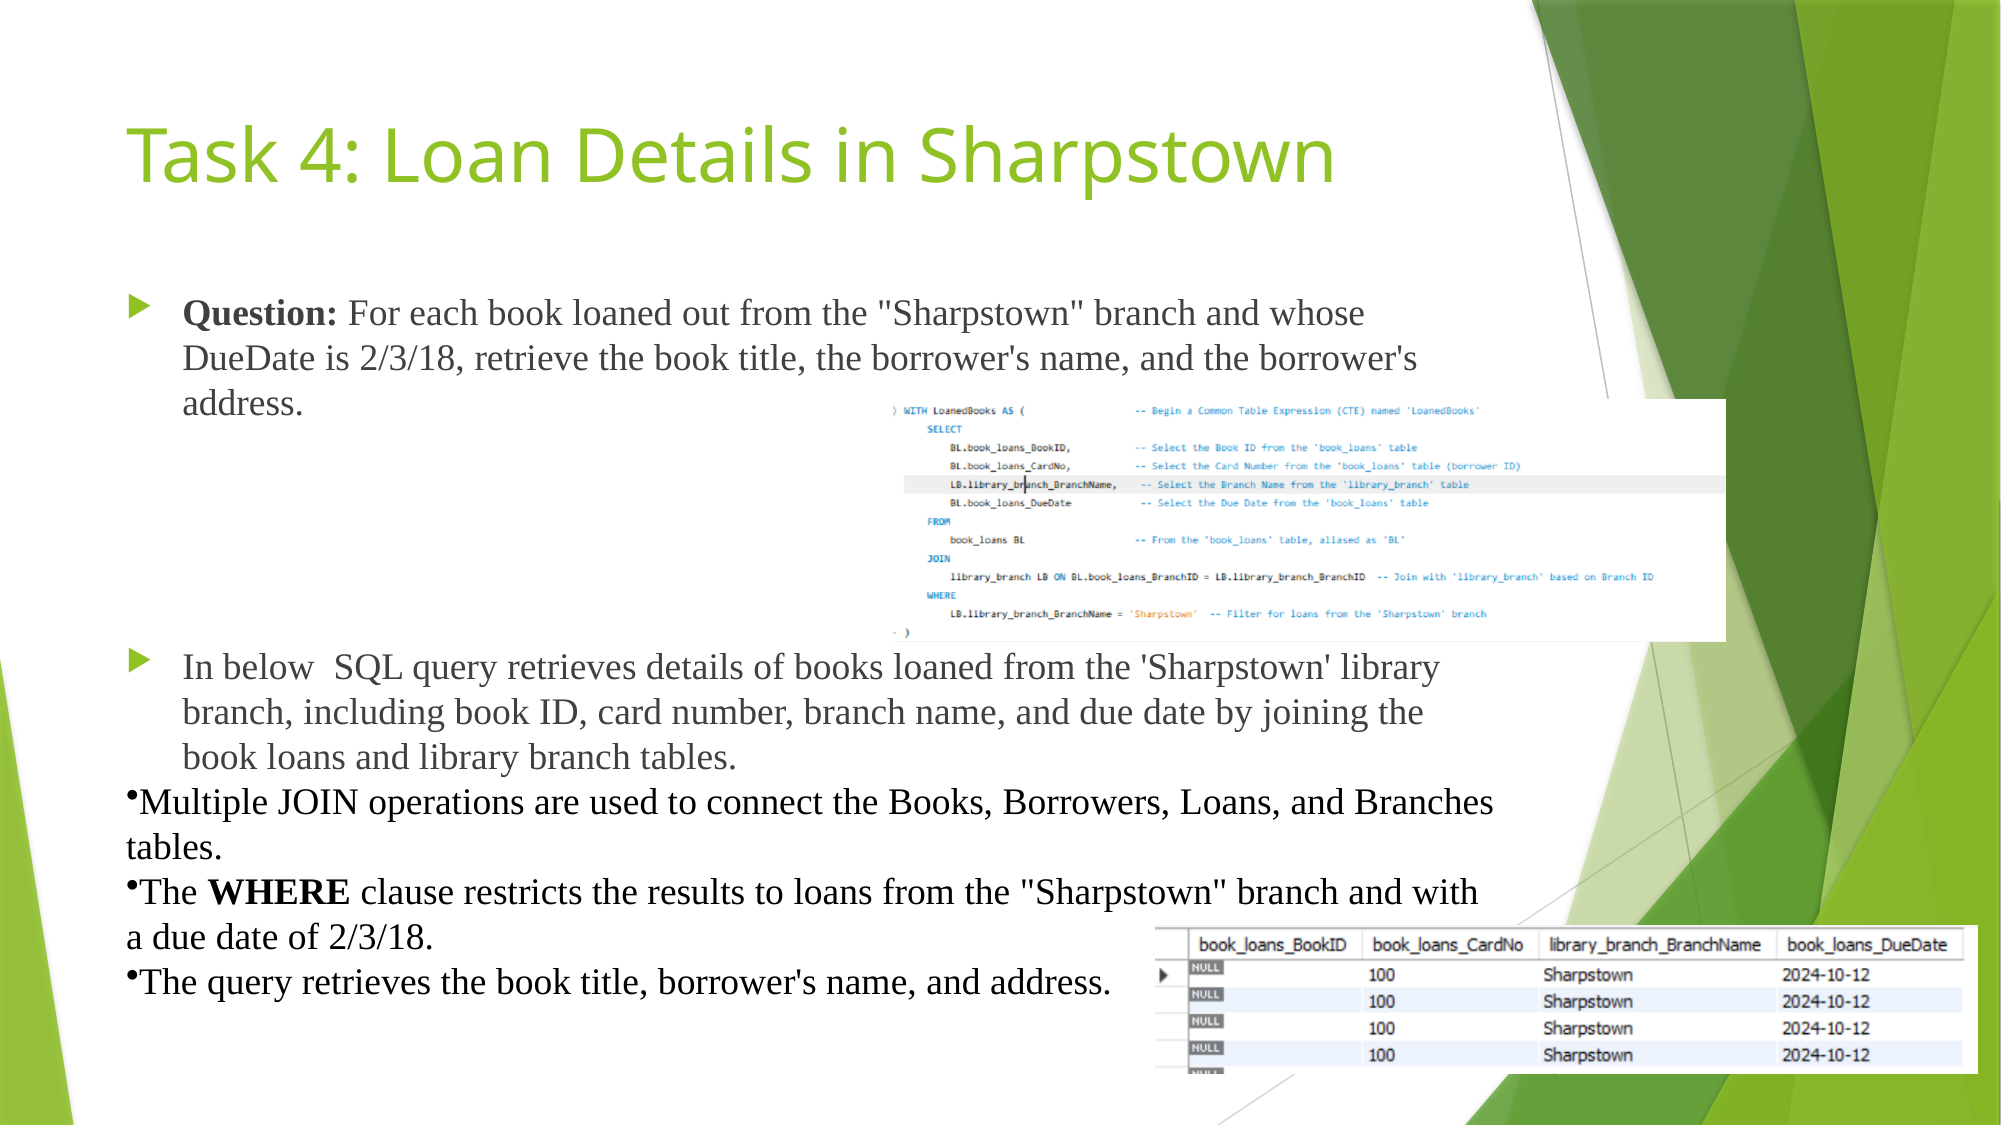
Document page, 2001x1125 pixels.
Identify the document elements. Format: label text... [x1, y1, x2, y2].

picture [1154, 925, 1978, 1075]
title Task 4: Loan Details in Sharpstown [111, 99, 1522, 280]
list Question: For each book loaned out from the "Sharpstown" branch and whose DueDate is 2/3/18, retrieve the book title, the borrower's name, and the borrower's address. In below SQL query retrieves details of books loaned from the 'Sharpstown' library branch, including book ID, card number, branch name, and due date by joining the book loans and library branch tables. Multiple JOIN operations are used to connect the Books, Borrowers, Loans, and Branches tables. The WHERE clause restricts the results to loans from the "Sharpstown" branch and with a due date of 2/3/18. The query retrieves the book title, borrower's name, and address. [111, 280, 1522, 991]
picture [892, 398, 1726, 643]
